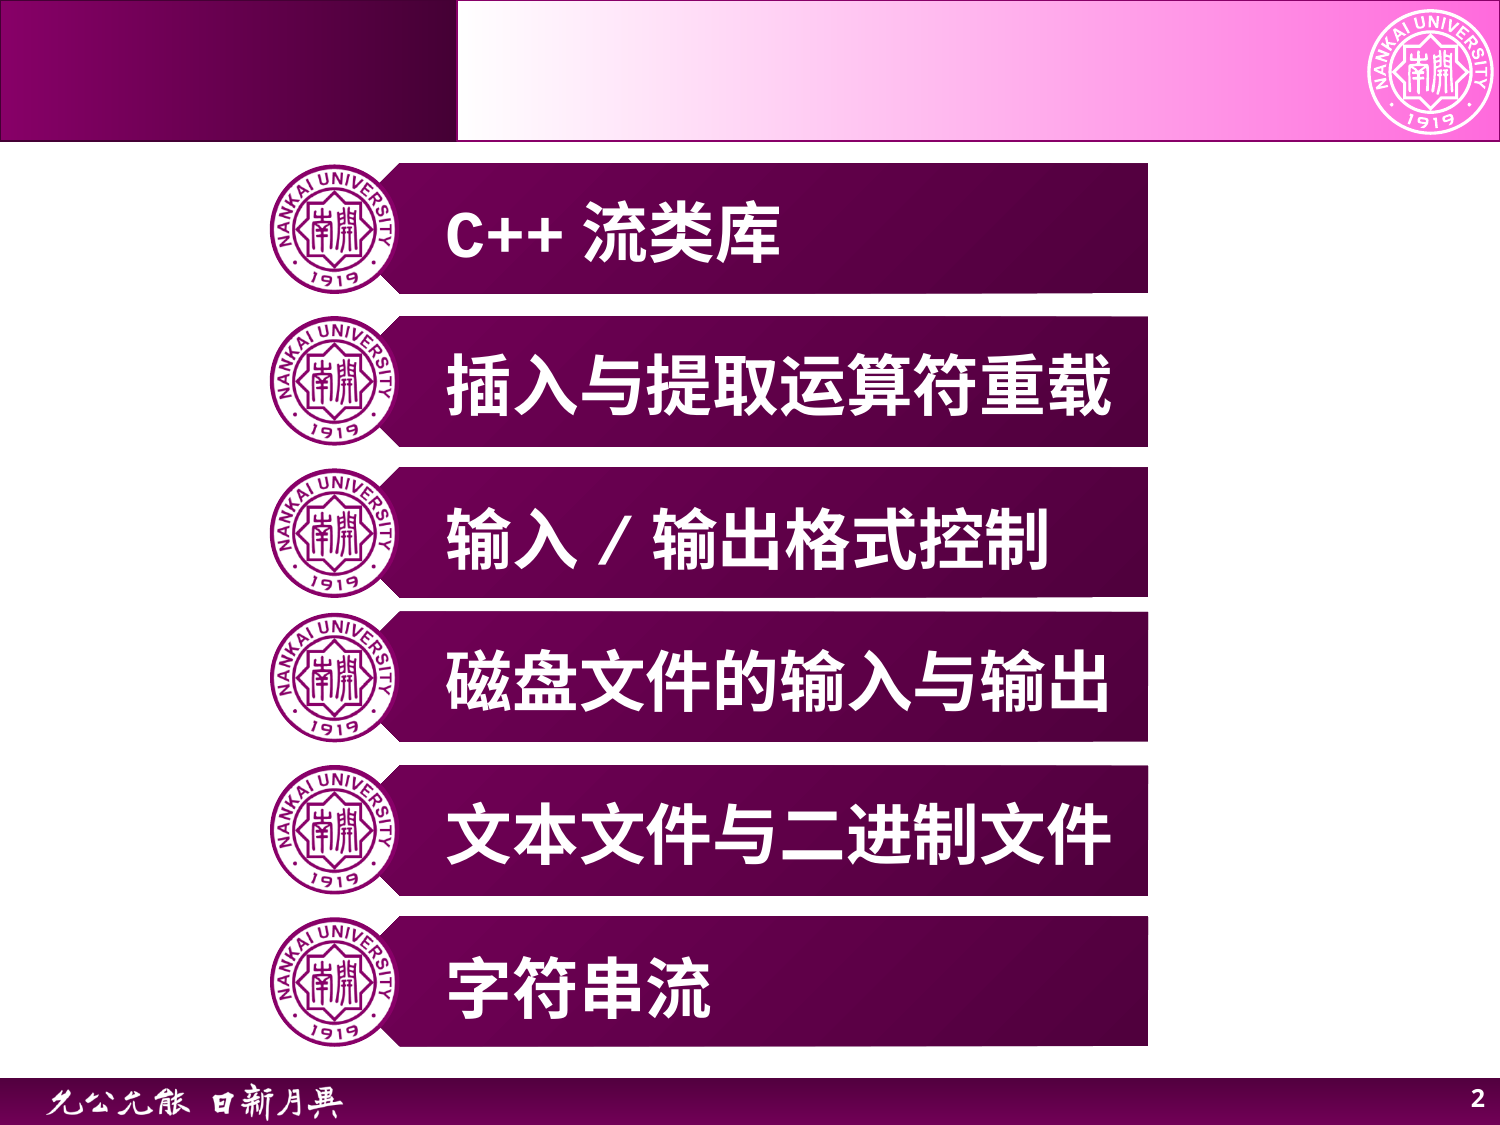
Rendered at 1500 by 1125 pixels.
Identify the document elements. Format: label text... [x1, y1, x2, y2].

picture [35, 1081, 356, 1122]
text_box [268, 163, 1149, 599]
slide_number 2 [1377, 1074, 1500, 1125]
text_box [269, 611, 1149, 1048]
